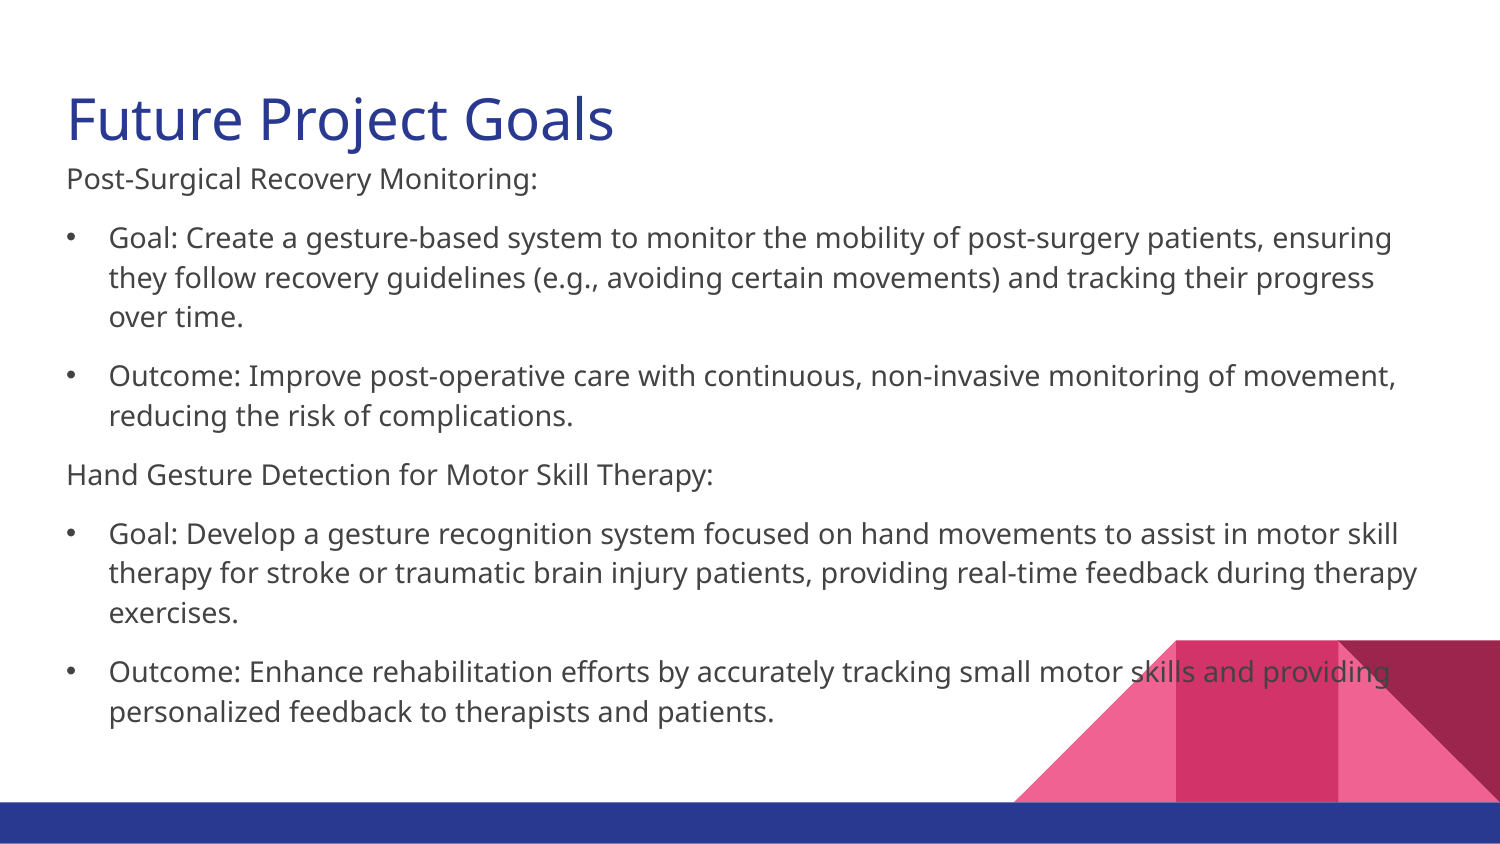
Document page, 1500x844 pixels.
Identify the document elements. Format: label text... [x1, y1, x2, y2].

list Post-Surgical Recovery Monitoring: Goal: Create a gesture-based system to monitor the mobility of post-surgery patients, ensuring they follow recovery guidelines (e.g., avoiding certain movements) and tracking their progress over time. Outcome: Improve post-operative care with continuous, non-invasive monitoring of movement, reducing the risk of complications. Hand Gesture Detection for Motor Skill Therapy: Goal: Develop a gesture recognition system focused on hand movements to assist in motor skill therapy for stroke or traumatic brain injury patients, providing real-time feedback during therapy exercises. Outcome: Enhance rehabilitation efforts by accurately tracking small motor skills and providing personalized feedback to therapists and patients. [51, 140, 1449, 750]
title Future Project Goals [51, 67, 1449, 140]
